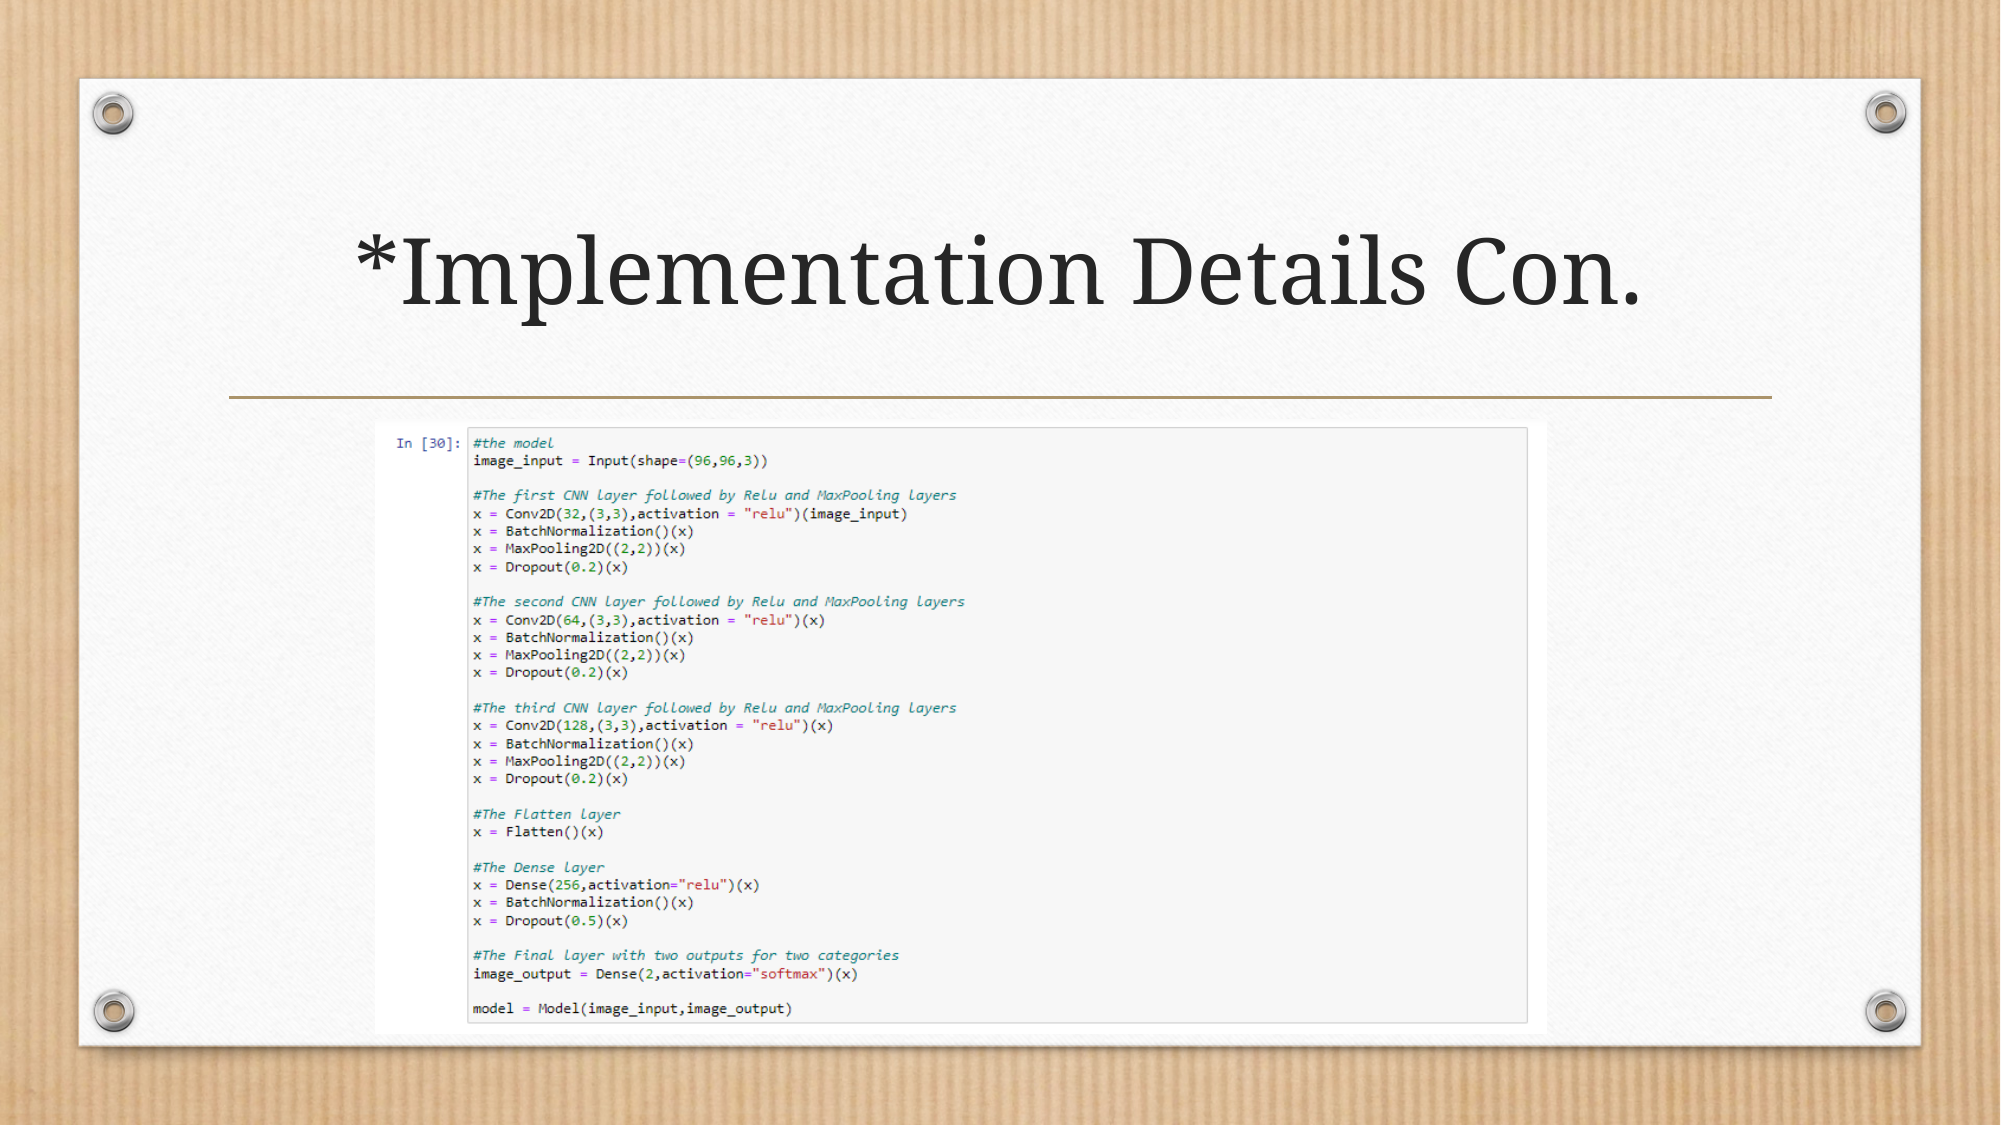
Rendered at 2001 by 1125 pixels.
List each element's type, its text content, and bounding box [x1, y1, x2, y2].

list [374, 419, 1548, 1034]
title *Implementation Details Con. [212, 161, 1788, 375]
picture [0, 0, 2001, 1125]
